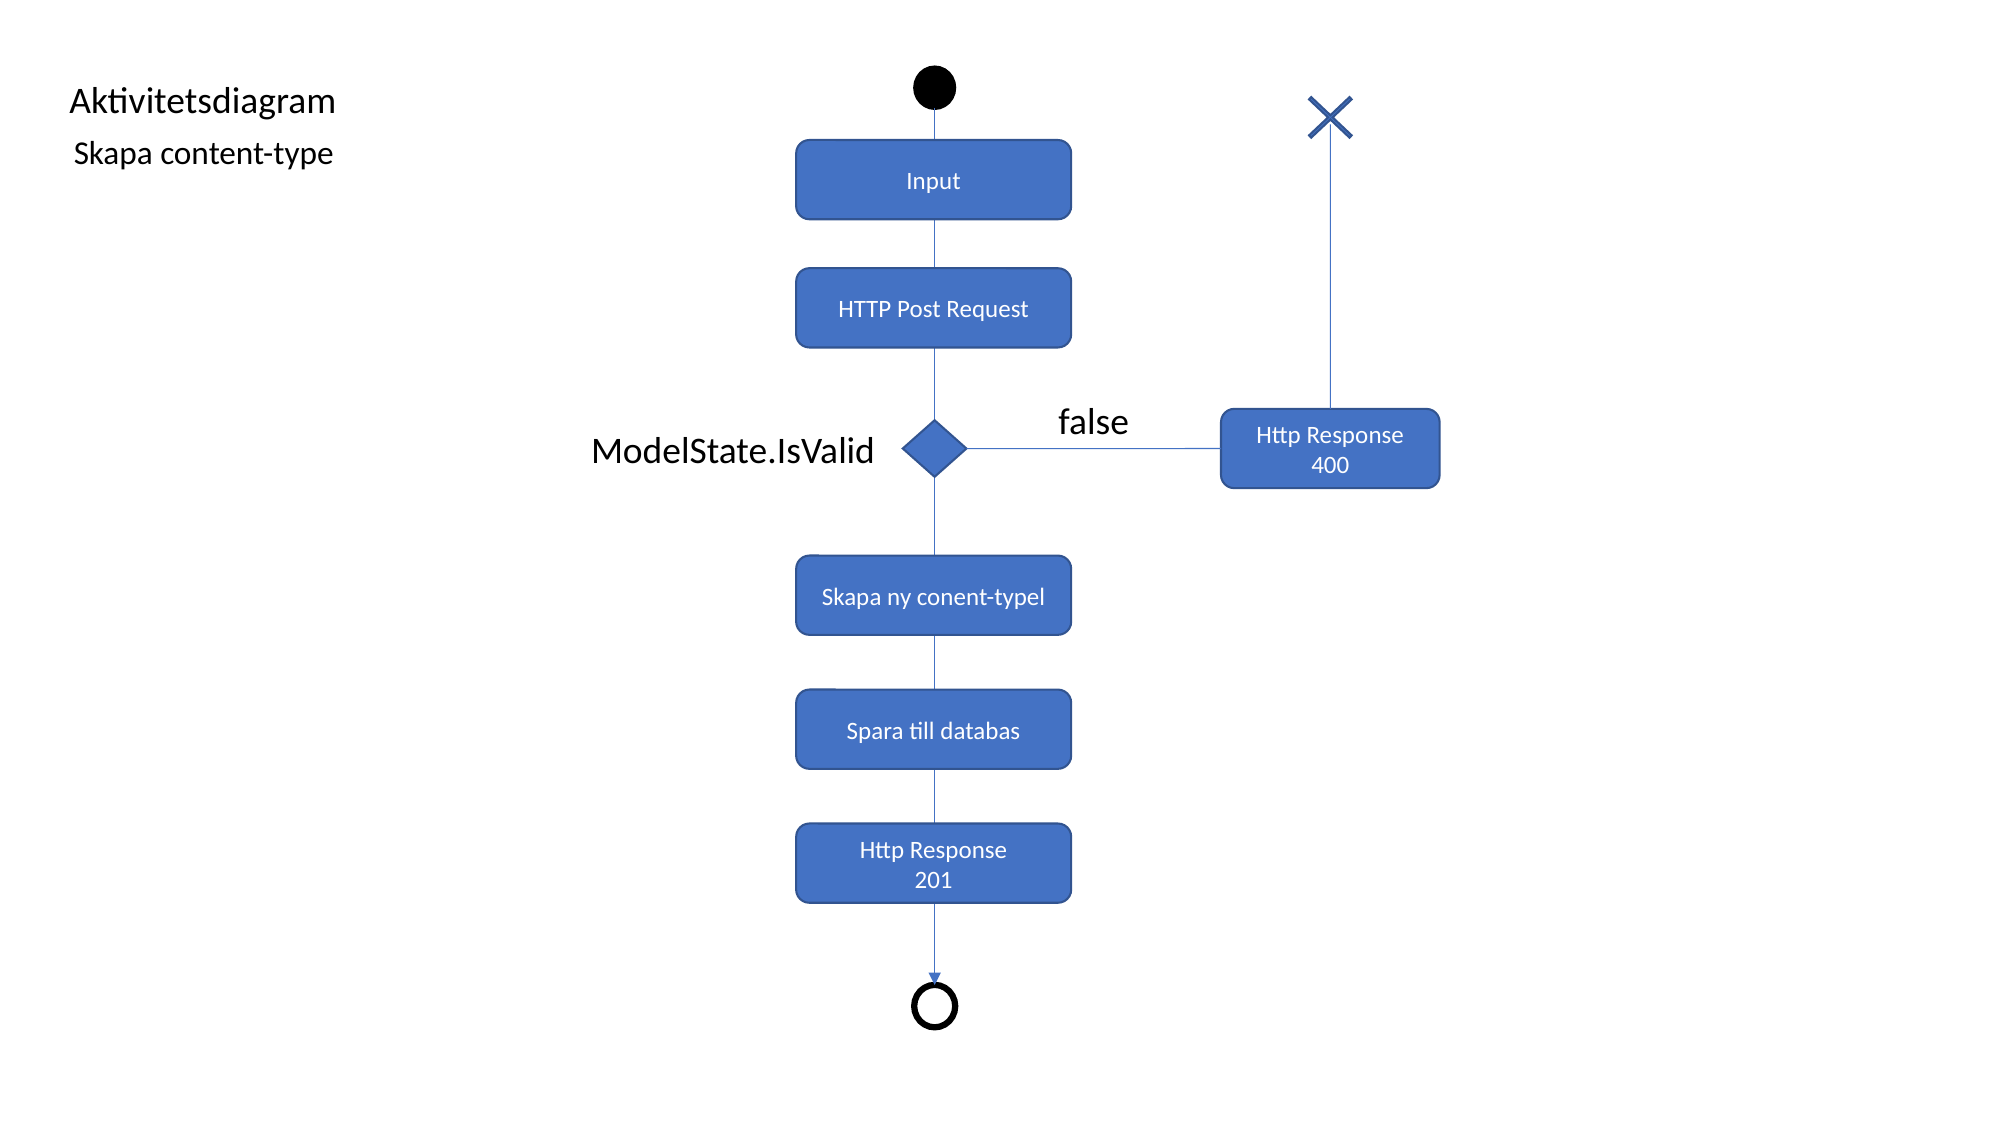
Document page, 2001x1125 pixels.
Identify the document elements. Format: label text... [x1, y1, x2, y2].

text_box [913, 983, 957, 1029]
text_box Spara till databas [935, 688, 1073, 770]
text_box Skapa ny conent-typel [935, 554, 1073, 636]
text_box Skapa ny conent-typel [795, 554, 934, 636]
text_box Spara till databas [795, 688, 934, 770]
text_box Http Response 201 [795, 822, 934, 904]
text_box [935, 419, 968, 478]
text_box false [1043, 389, 1144, 448]
text_box HTTP Post Request [795, 267, 934, 349]
text_box HTTP Post Request [935, 267, 1073, 349]
text_box [901, 419, 934, 478]
text_box Input [795, 138, 934, 221]
text_box [913, 65, 957, 110]
text_box Input [935, 138, 1073, 221]
text_box [1307, 95, 1354, 140]
text_box ModelState.IsValid [576, 418, 891, 478]
text_box Aktivitetsdiagram [54, 68, 593, 129]
text_box Skapa content-type [59, 123, 597, 179]
text_box Http Response 400 [1219, 407, 1441, 490]
text_box Http Response 201 [935, 822, 1073, 904]
